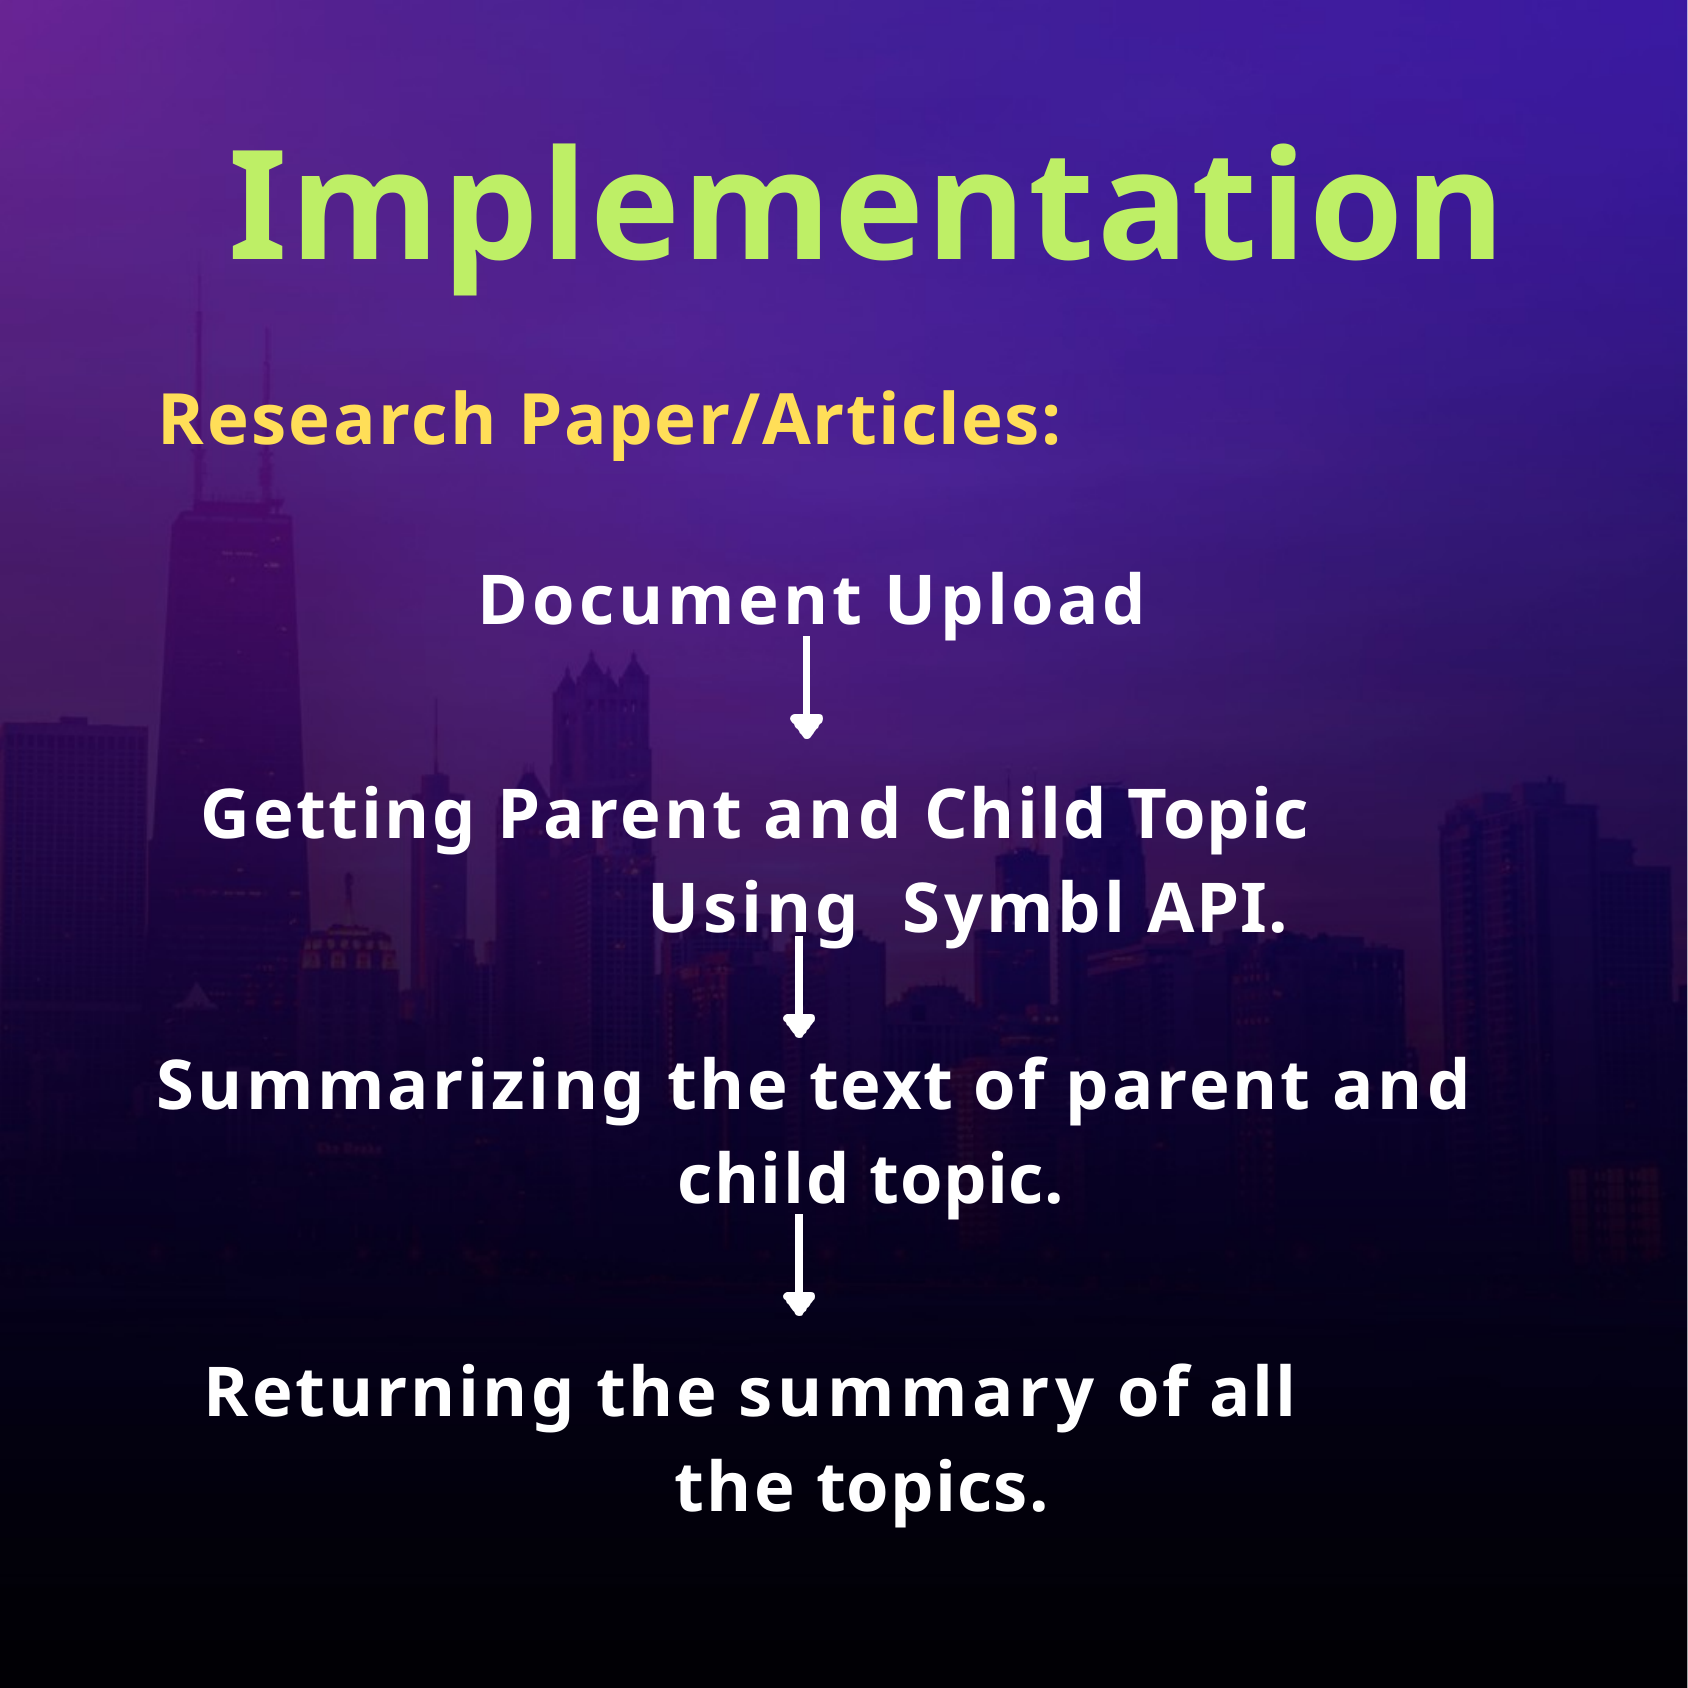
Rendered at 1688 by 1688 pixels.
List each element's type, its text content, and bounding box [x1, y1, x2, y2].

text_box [790, 636, 823, 739]
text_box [782, 1214, 815, 1317]
text_box Research Paper/Articles: Document Upload Getting Parent and Child Topic Using Symbl API. Summarizing the text of parent and child topic. Returning the summary of all the topics. [155, 371, 1477, 1525]
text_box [782, 935, 815, 1038]
title Implementation [226, 105, 1508, 390]
picture [0, 0, 1688, 1688]
